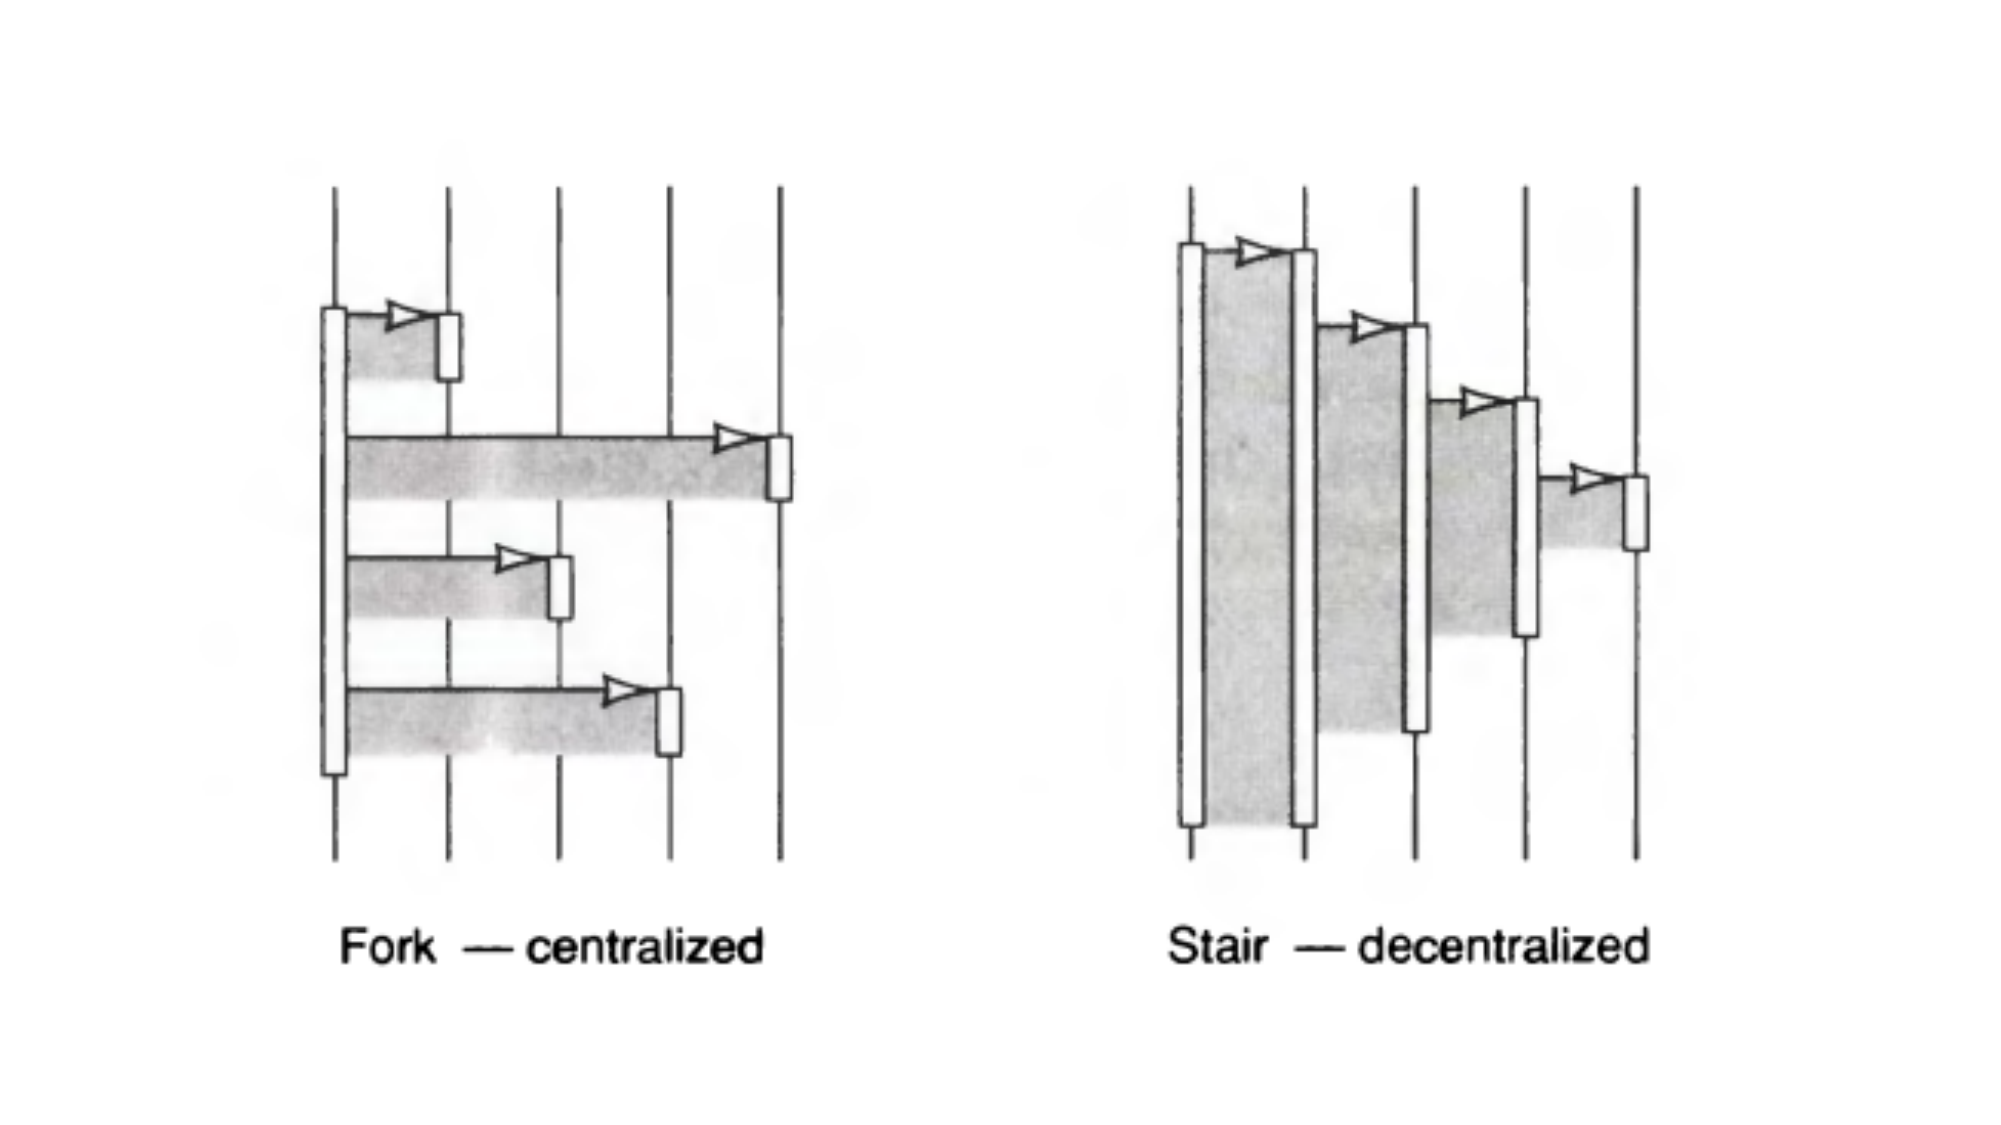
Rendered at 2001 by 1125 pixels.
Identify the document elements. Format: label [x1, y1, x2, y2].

picture [57, 101, 1878, 1024]
